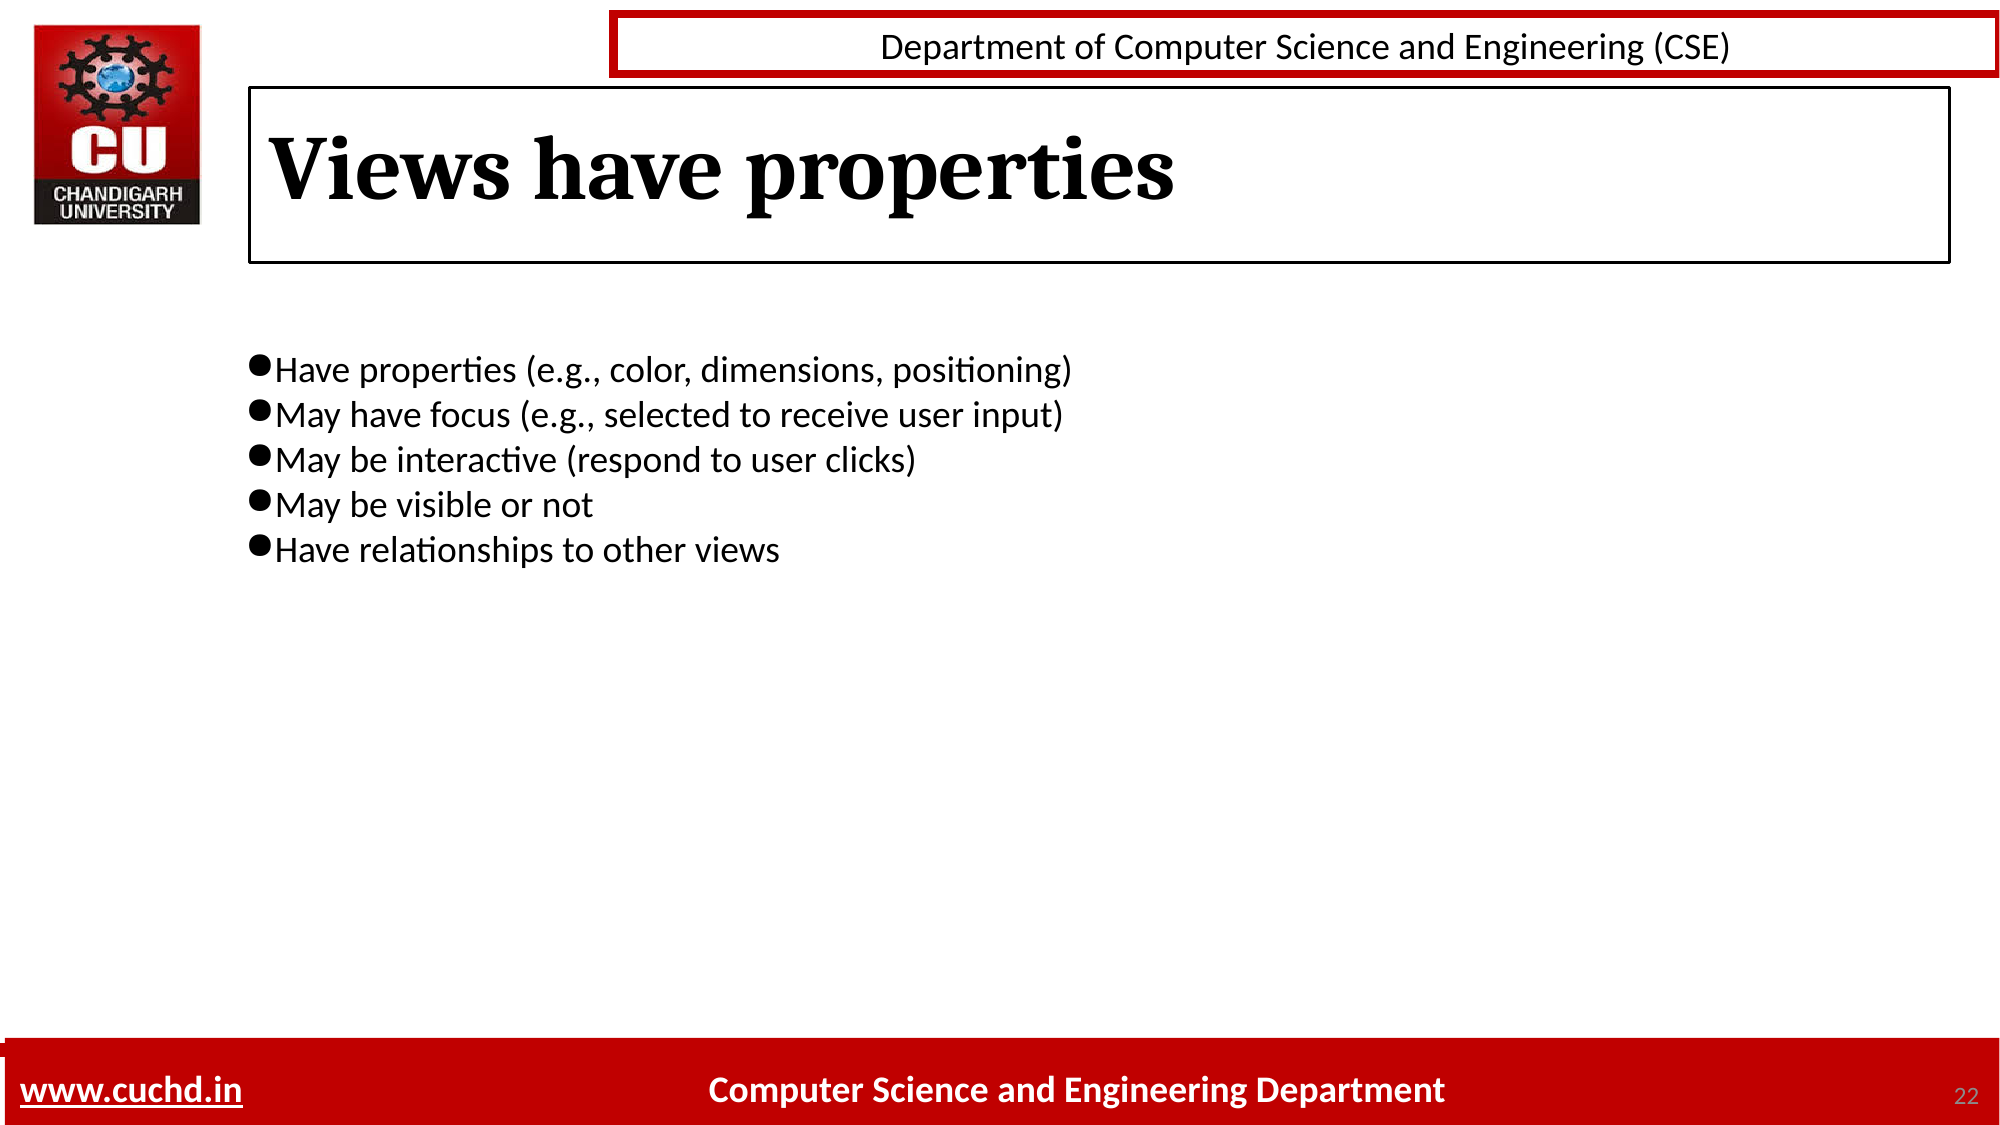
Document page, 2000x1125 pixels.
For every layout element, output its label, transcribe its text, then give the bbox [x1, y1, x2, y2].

title Views have properties [248, 86, 1951, 264]
slide_number 22 [1532, 1065, 2000, 1125]
list Have properties (e.g., color, dimensions, positioning) May have focus (e.g., selected to receive user input) May be interactive (respond to user clicks) May be visible or not Have relationships to other views [225, 324, 1975, 950]
picture [33, 24, 202, 225]
